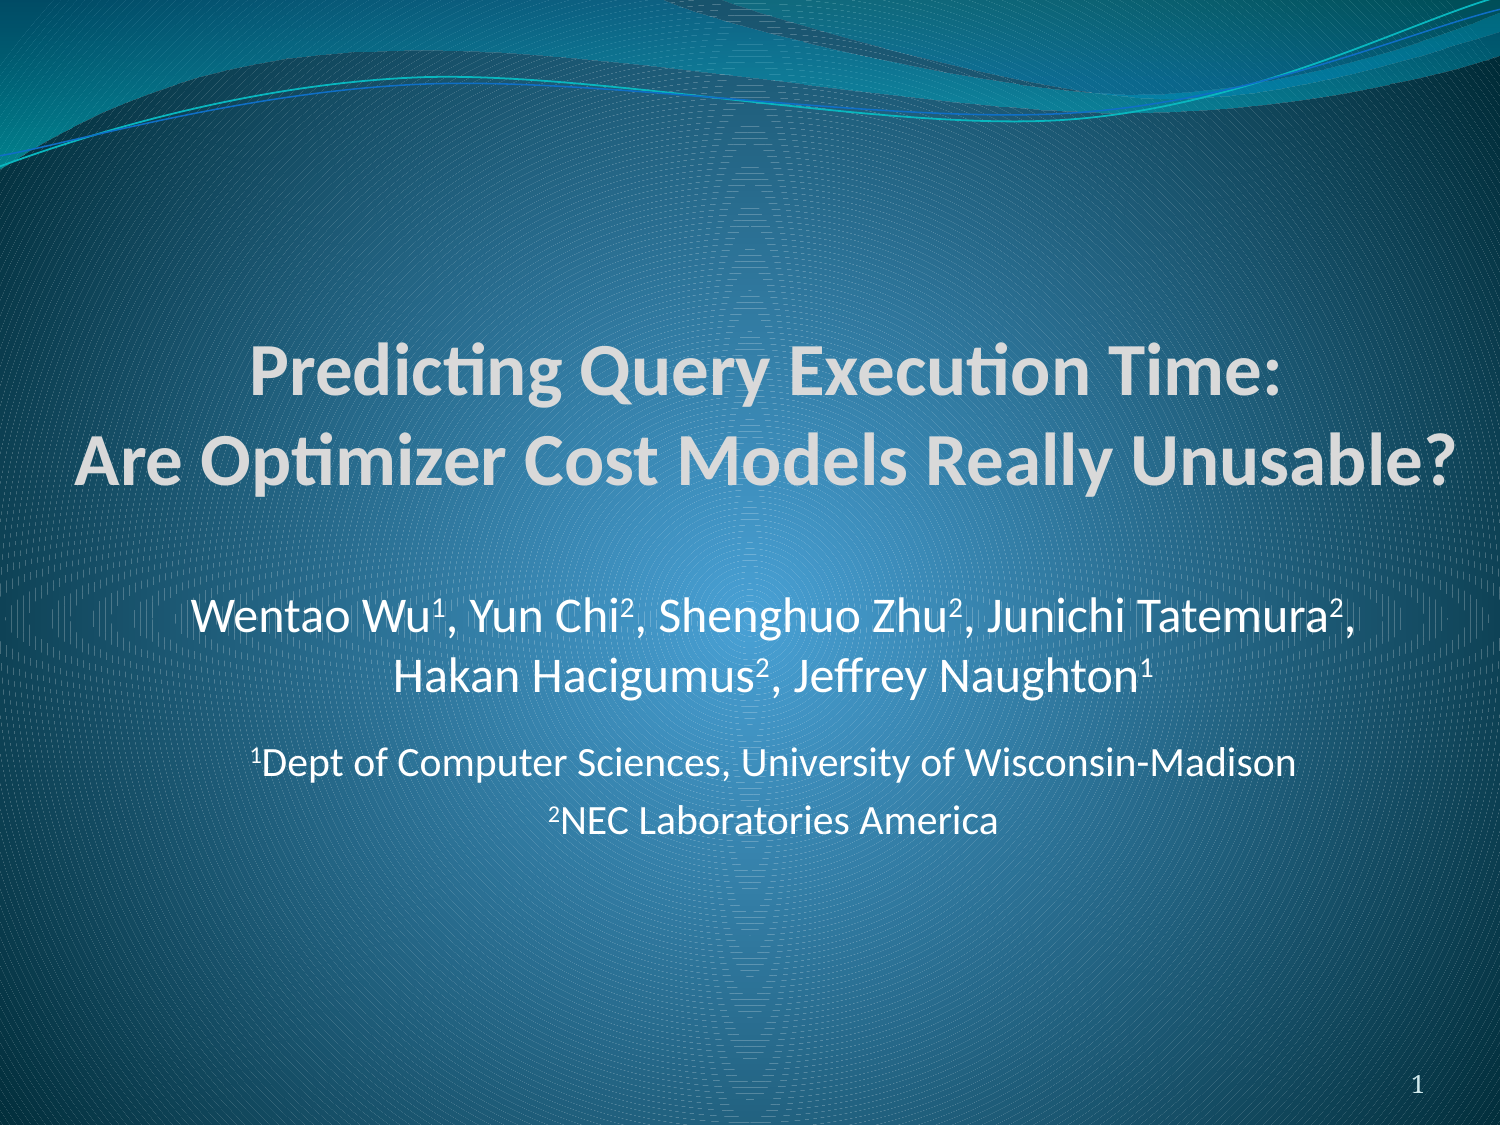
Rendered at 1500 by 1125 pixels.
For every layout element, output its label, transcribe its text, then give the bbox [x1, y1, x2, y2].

title Predicting Query Execution Time: Are Optimizer Cost Models Really Unusable? [62, 258, 1475, 500]
slide_number 1 [1299, 1042, 1425, 1103]
subtitle Wentao Wu1, Yun Chi2, Shenghuo Zhu2, Junichi Tatemura2, Hakan Hacigumus2, Jeffrey Naughton1 1Dept of Computer Sciences, University of Wisconsin-Madison 2NEC Laboratories America [50, 575, 1425, 863]
